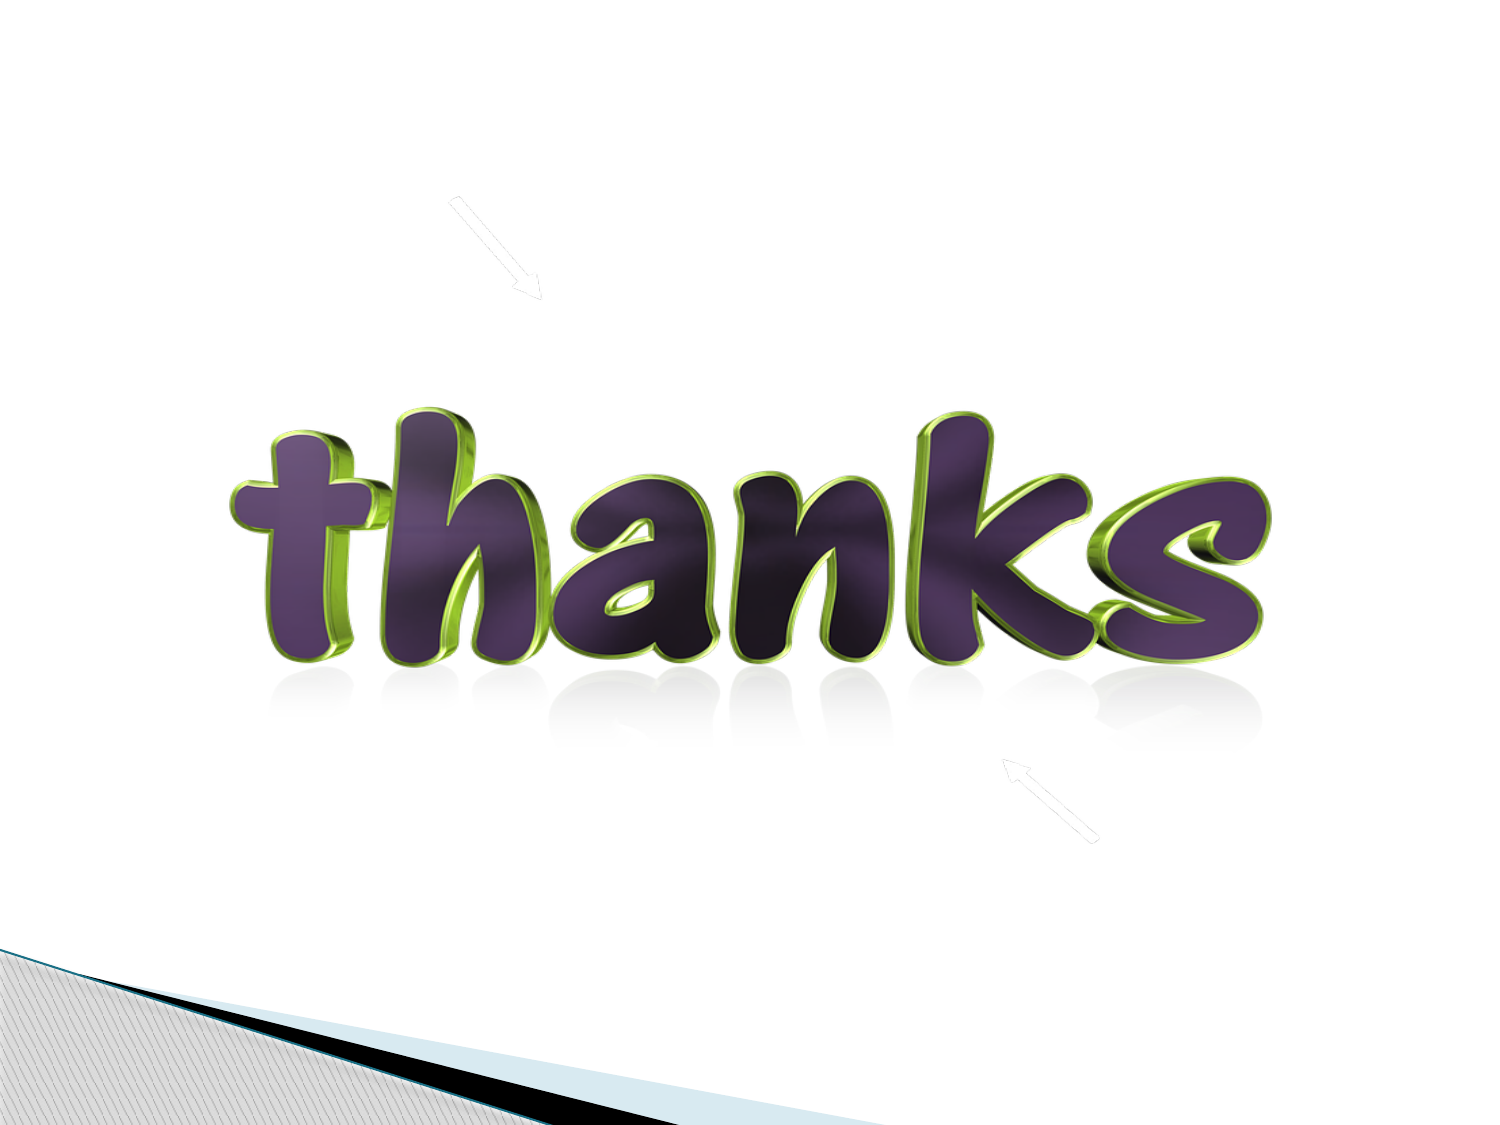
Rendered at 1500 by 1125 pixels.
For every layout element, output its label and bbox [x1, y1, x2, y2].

picture [140, 140, 1360, 938]
